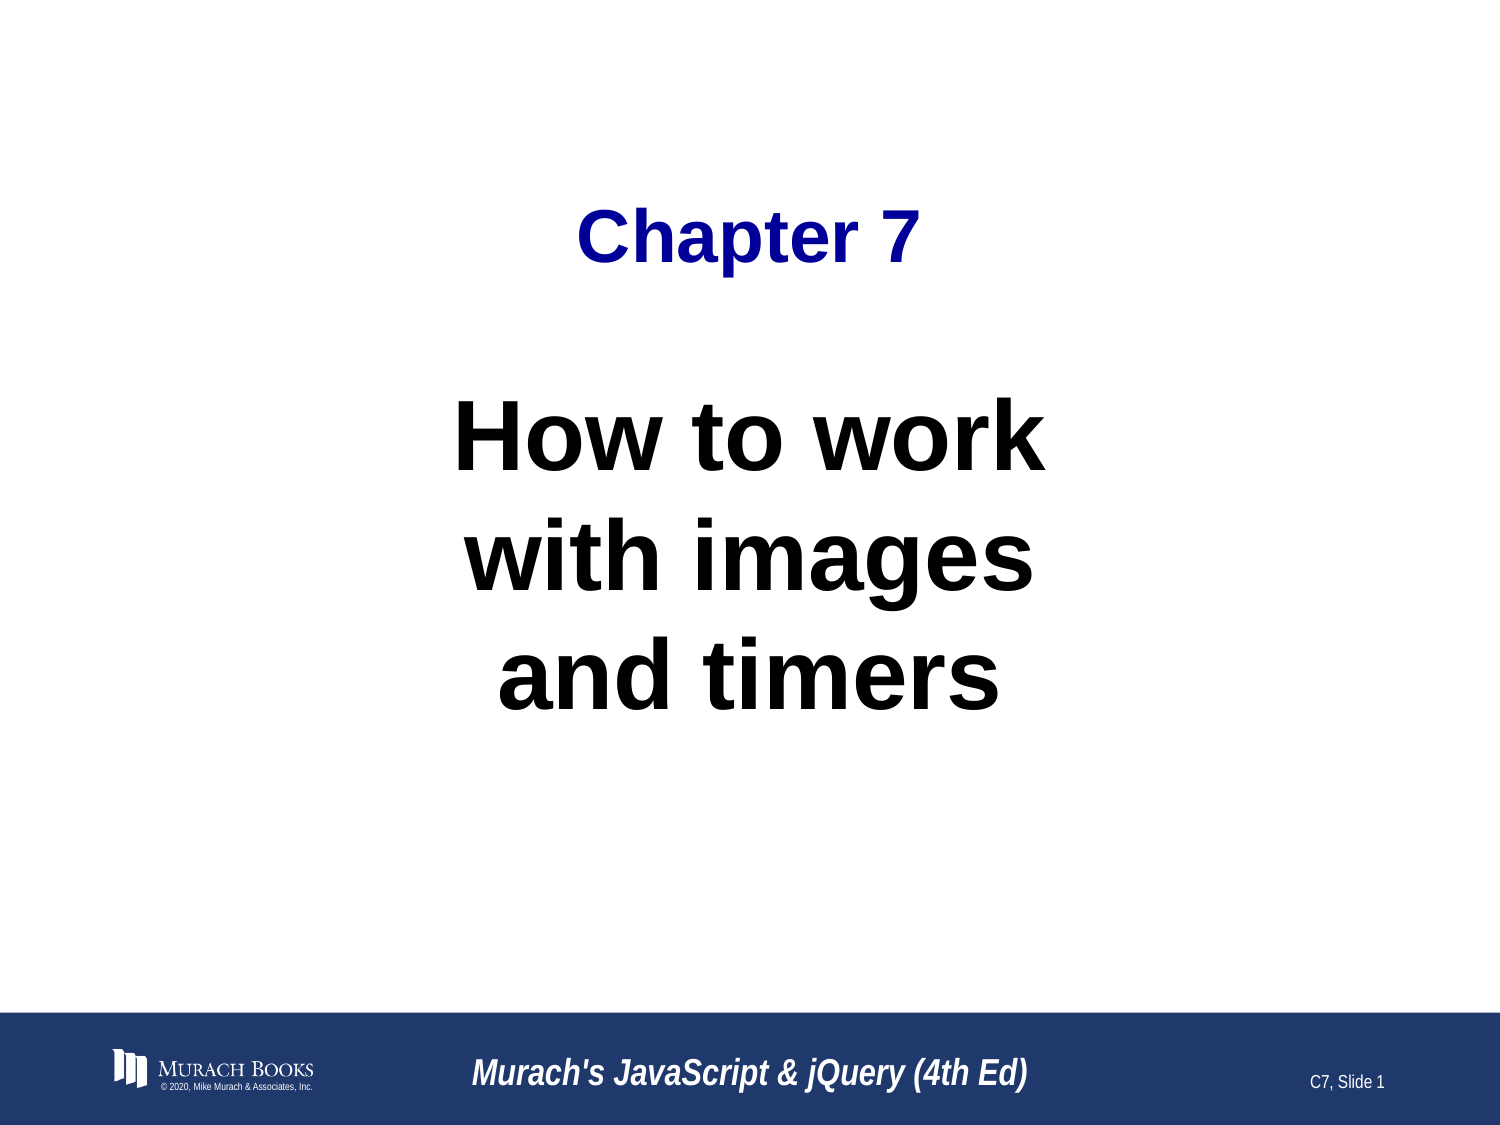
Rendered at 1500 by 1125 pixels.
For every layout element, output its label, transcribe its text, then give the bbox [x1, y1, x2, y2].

slide_number Murach's JavaScript & jQuery (4th Ed) [463, 1025, 1050, 1100]
footer © 2020, Mike Murach & Associates, Inc. [12, 1025, 463, 1100]
title Chapter 7 [112, 187, 1388, 279]
slide_number C7, Slide 1 [1087, 1025, 1400, 1100]
list How to work with images and timers [312, 362, 1188, 850]
